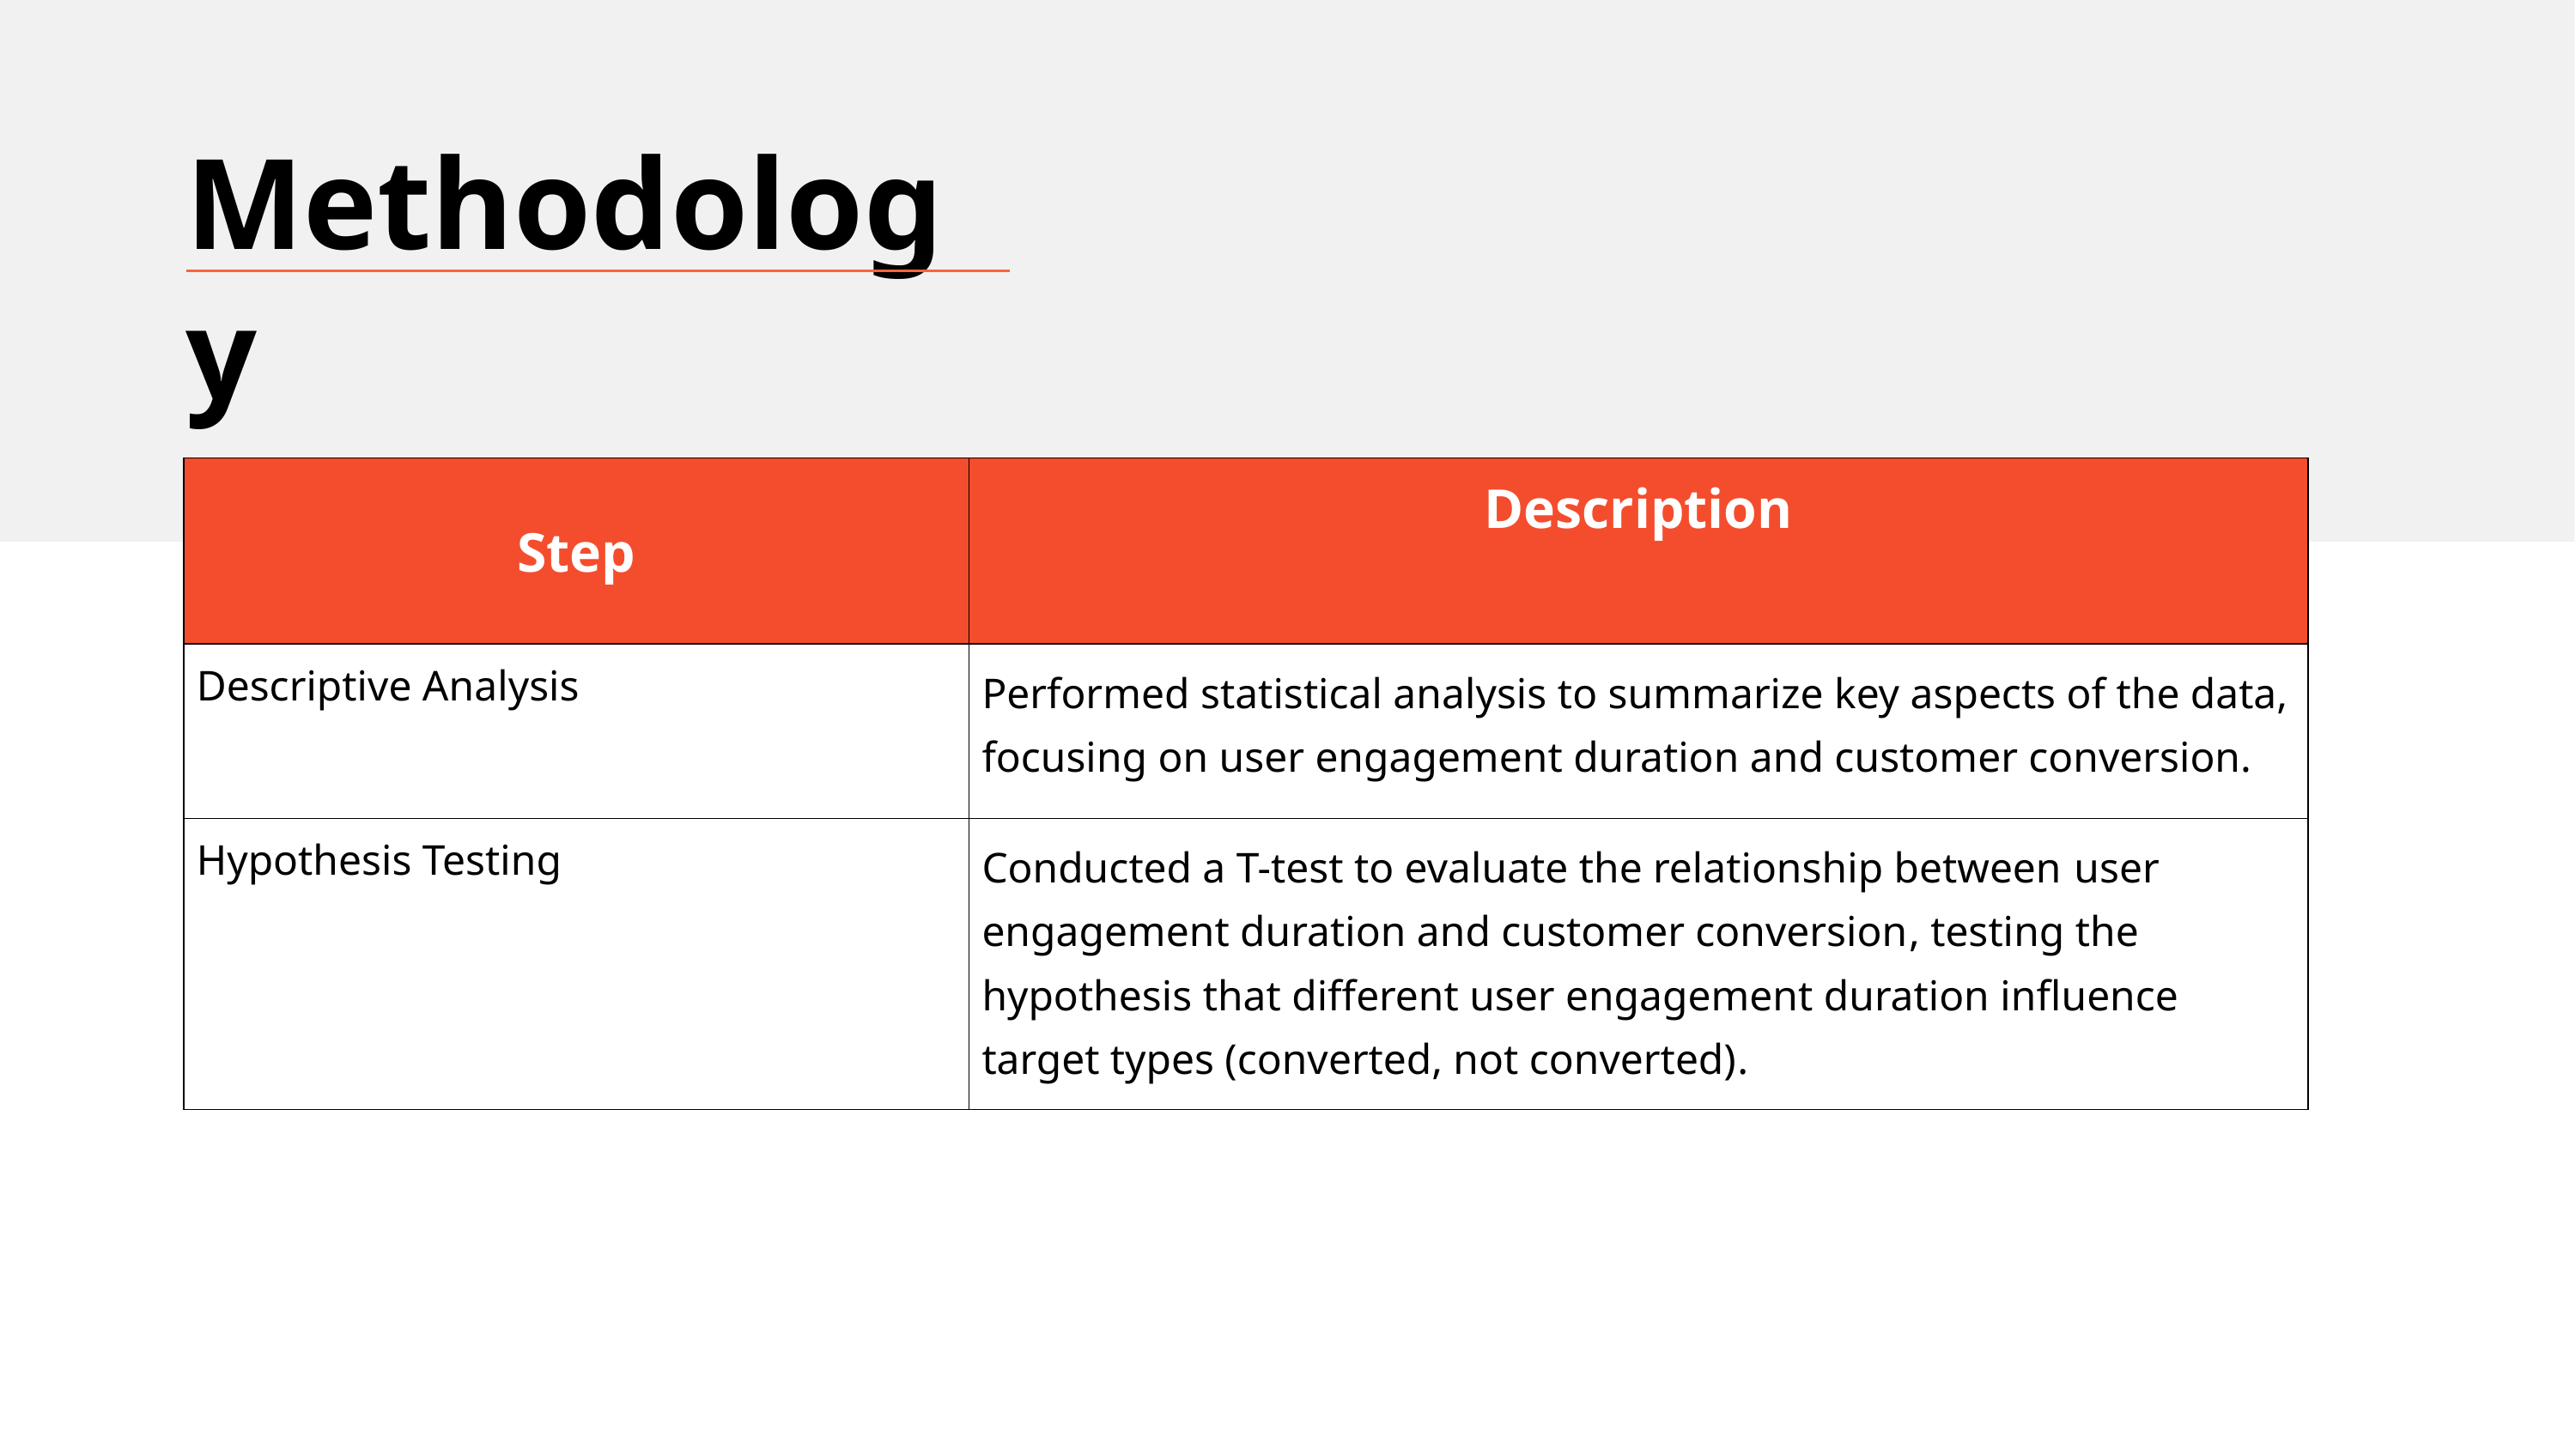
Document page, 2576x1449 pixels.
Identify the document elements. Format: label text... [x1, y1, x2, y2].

table_cell Descriptive Analysis [185, 645, 969, 818]
text_box [0, 0, 2575, 543]
table_header Description [969, 458, 2307, 643]
table_header Step [185, 458, 969, 643]
table_cell Performed statistical analysis to summarize key aspects of the data, focusing on user engagement duration and customer conversion. [969, 645, 2307, 818]
table_cell Hypothesis Testing [185, 819, 969, 1109]
table_cell Conducted a T-test to evaluate the relationship between user engagement duration and customer conversion, testing the hypothesis that different user engagement duration influence target types (converted, not converted). [969, 819, 2307, 1109]
text_box [44, 398, 1244, 511]
title Methodology [184, 122, 1013, 398]
